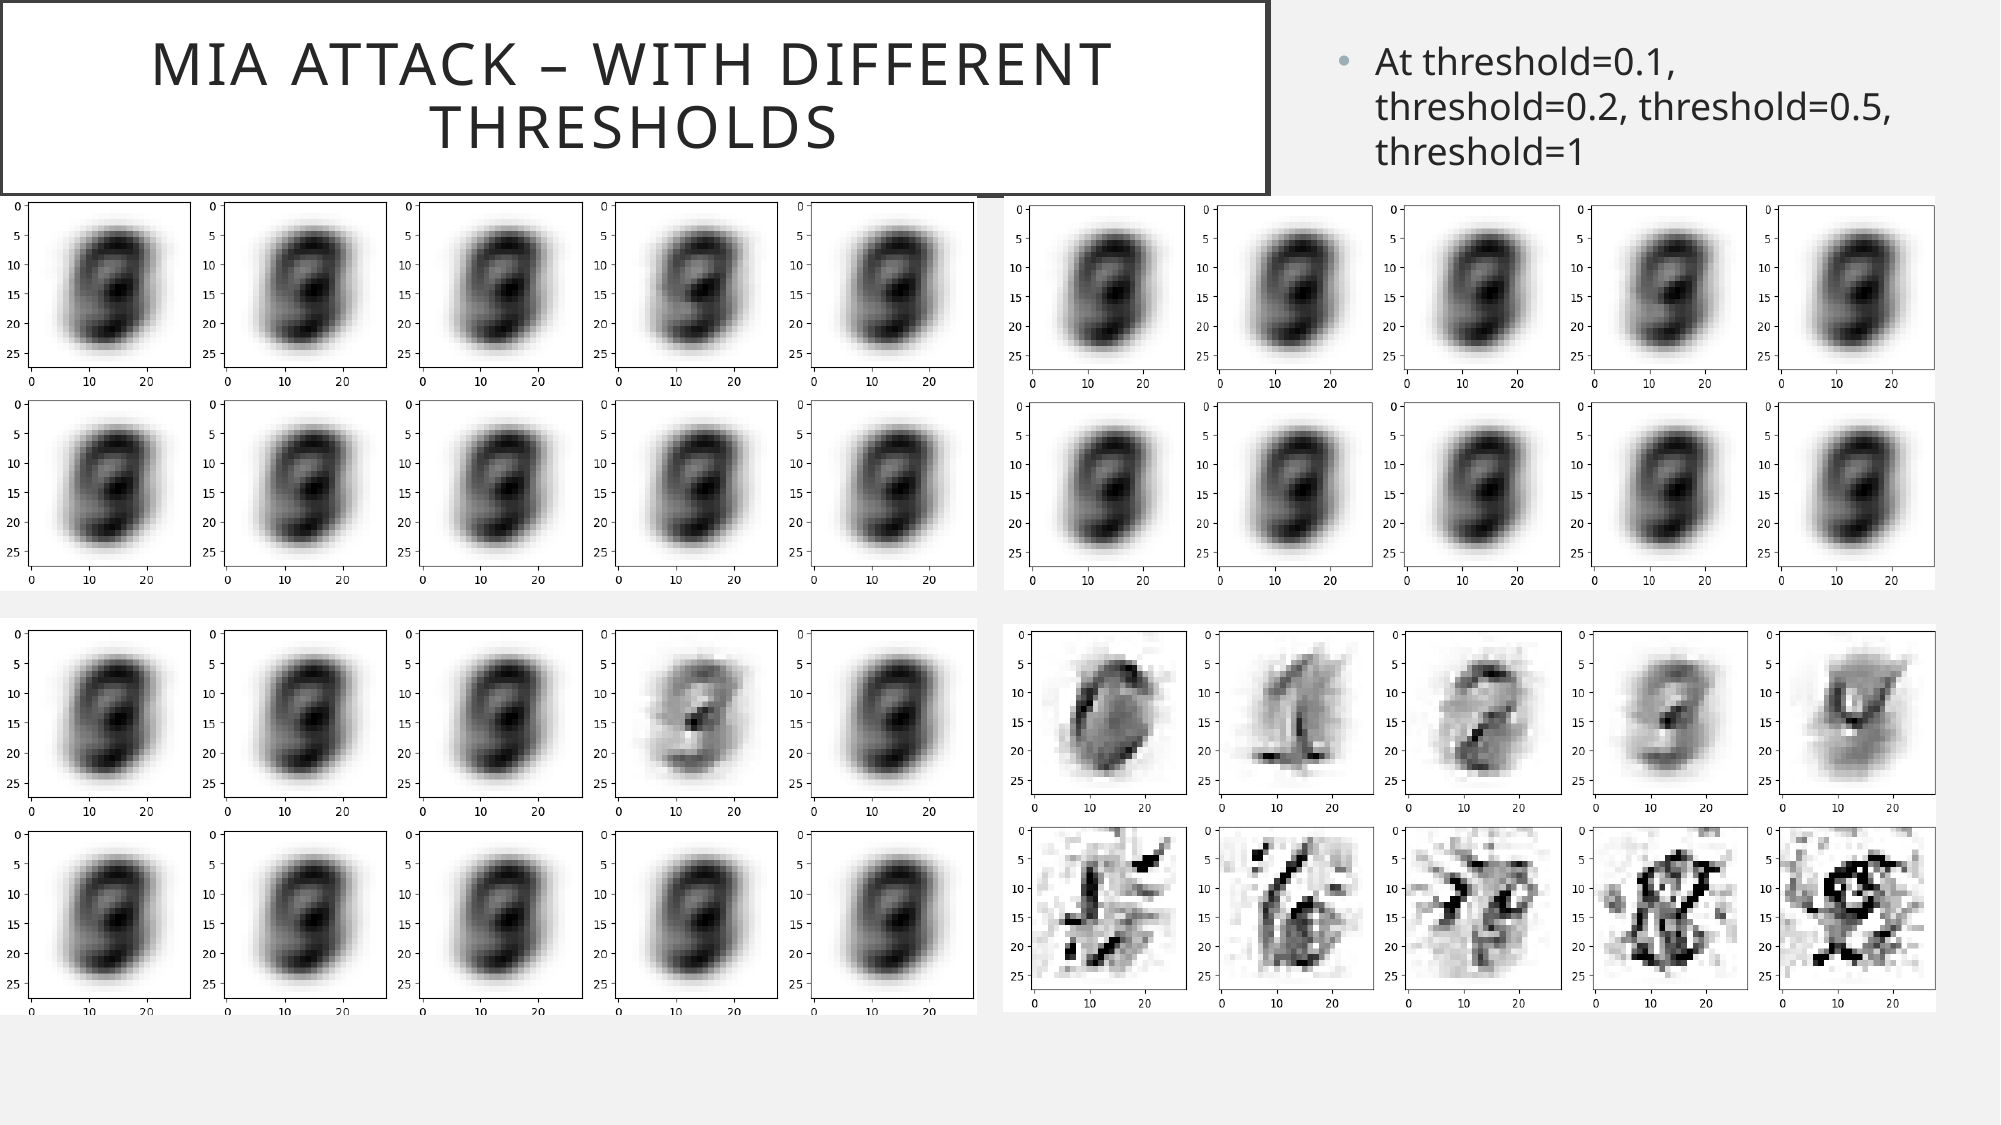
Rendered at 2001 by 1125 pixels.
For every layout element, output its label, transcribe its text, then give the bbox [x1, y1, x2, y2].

picture [1003, 624, 1936, 1012]
picture [0, 195, 977, 591]
picture [1003, 196, 1935, 590]
picture [0, 618, 977, 1015]
title MIA Attack – with different thresholds [0, 0, 1271, 198]
list At threshold=0.1, threshold=0.2, threshold=0.5, threshold=1 [1322, 30, 1934, 196]
